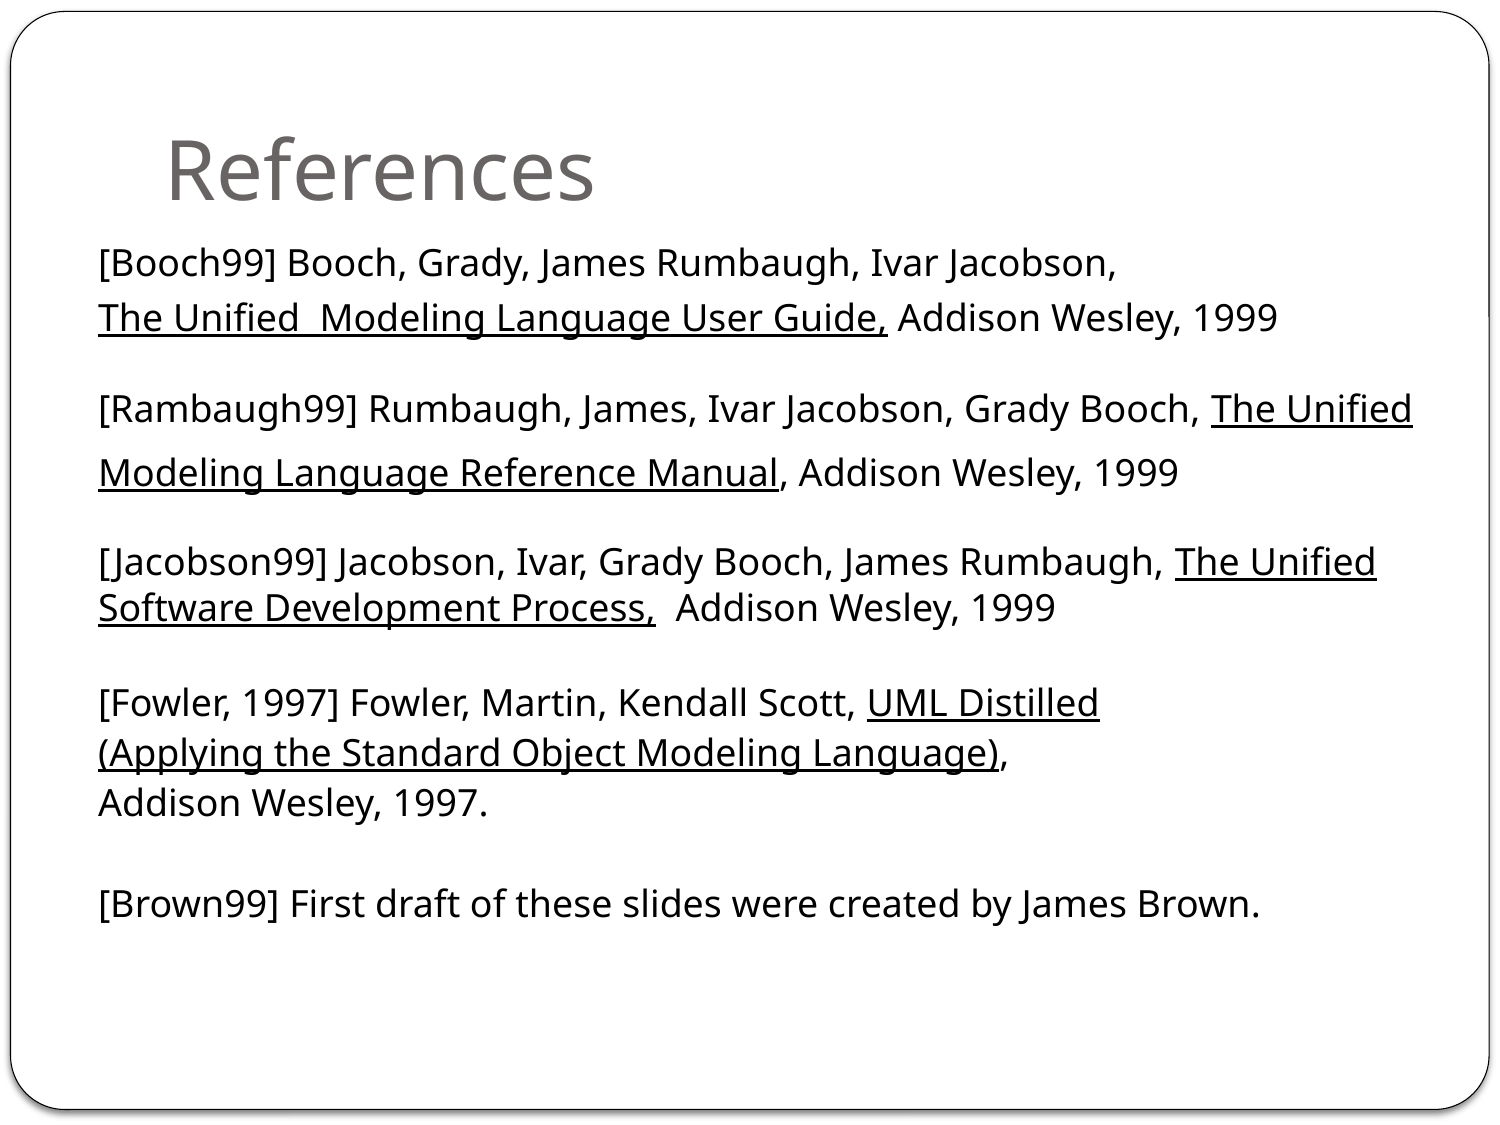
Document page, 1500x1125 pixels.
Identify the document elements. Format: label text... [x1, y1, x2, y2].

title References [150, 45, 1425, 233]
text_box [Booch99] Booch, Grady, James Rumbaugh, Ivar Jacobson, The Unified Modeling Language User Guide, Addison Wesley, 1999 [Rambaugh99] Rumbaugh, James, Ivar Jacobson, Grady Booch, The Unified Modeling Language Reference Manual, Addison Wesley, 1999 [Jacobson99] Jacobson, Ivar, Grady Booch, James Rumbaugh, The Unified Software Development Process, Addison Wesley, 1999 [Fowler, 1997] Fowler, Martin, Kendall Scott, UML Distilled (Applying the Standard Object Modeling Language), Addison Wesley, 1997. [Brown99] First draft of these slides were created by James Brown. [83, 240, 1428, 977]
